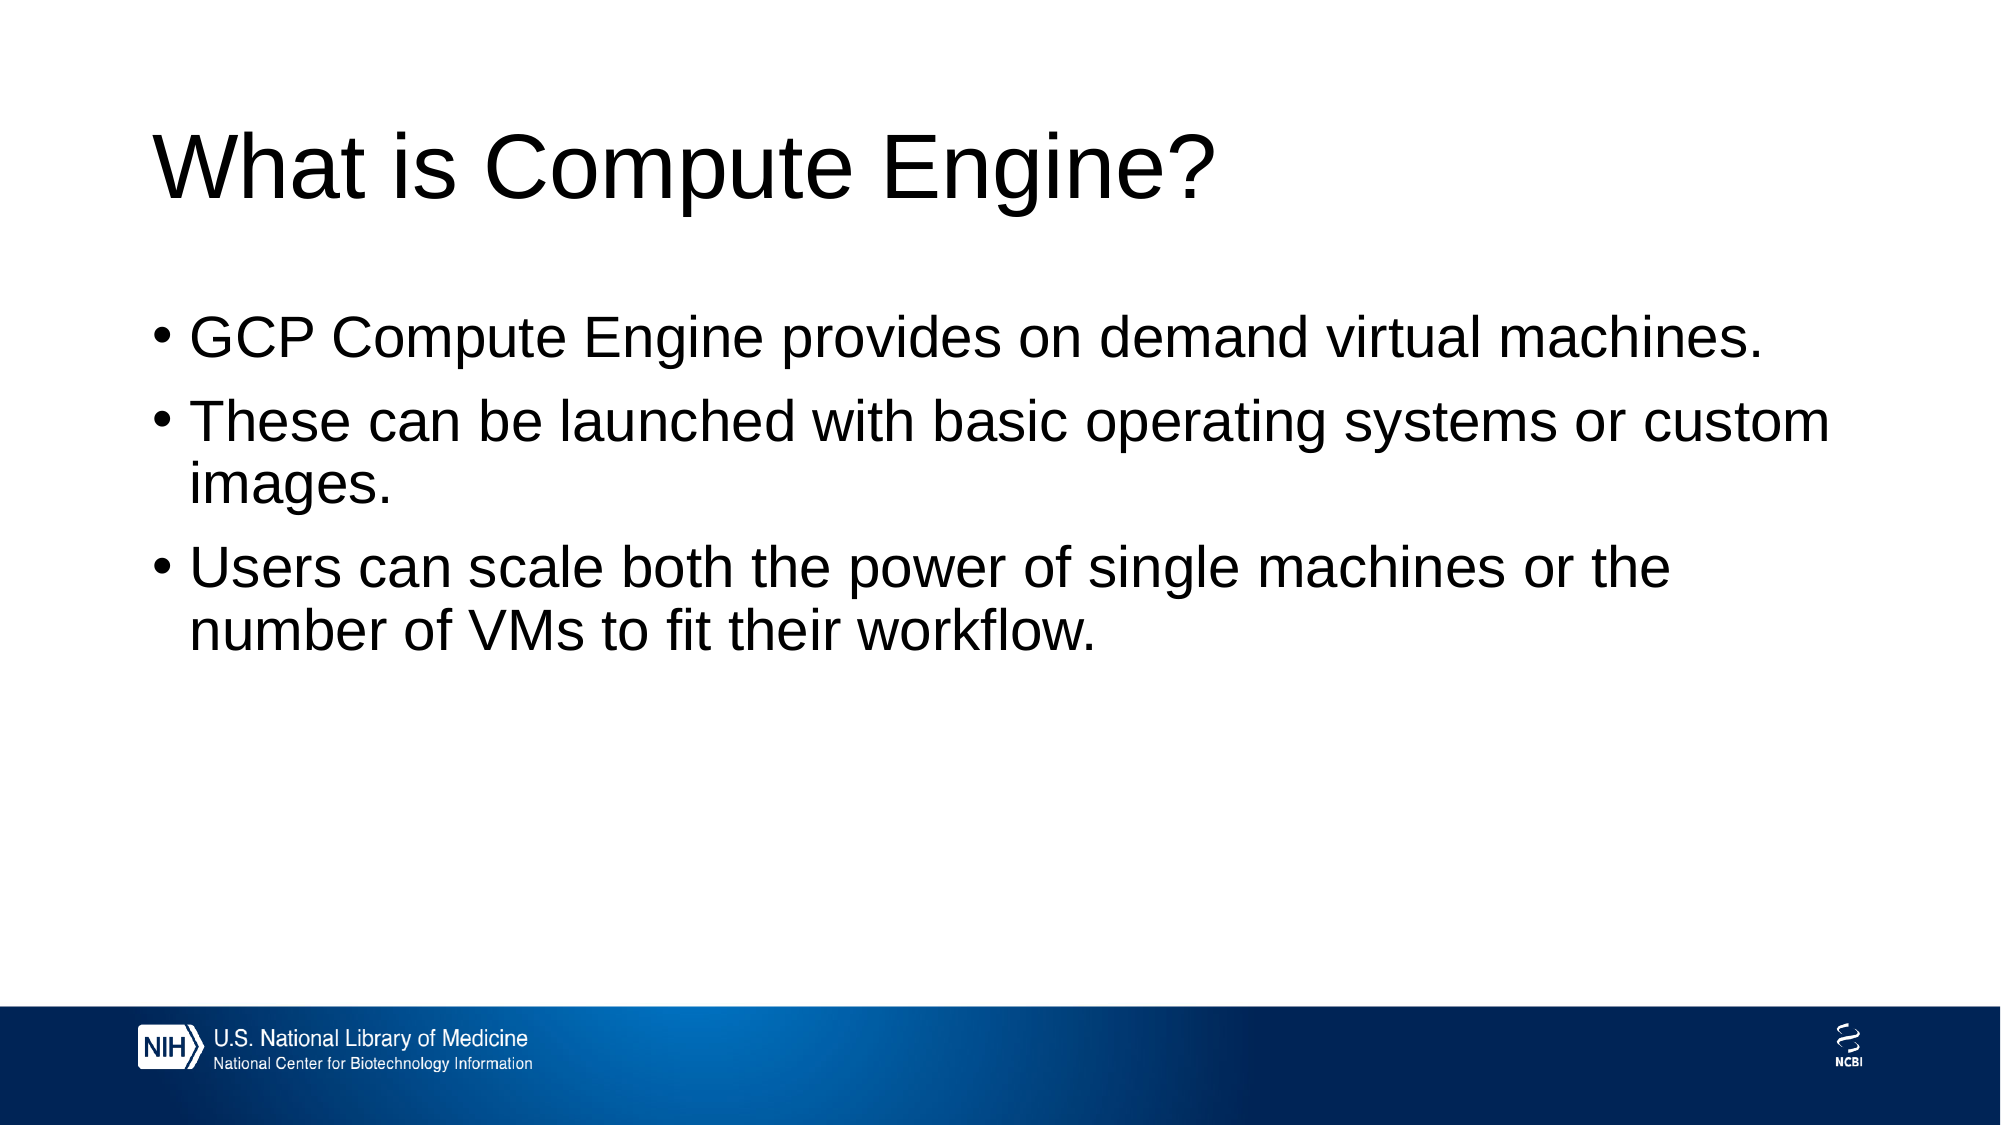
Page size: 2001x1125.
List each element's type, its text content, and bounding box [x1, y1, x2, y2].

title What is Compute Engine? [137, 59, 1863, 278]
list GCP Compute Engine provides on demand virtual machines. These can be launched with basic operating systems or custom images. Users can scale both the power of single machines or the number of VMs to fit their workflow. [137, 299, 1863, 933]
picture [0, 0, 2001, 1125]
